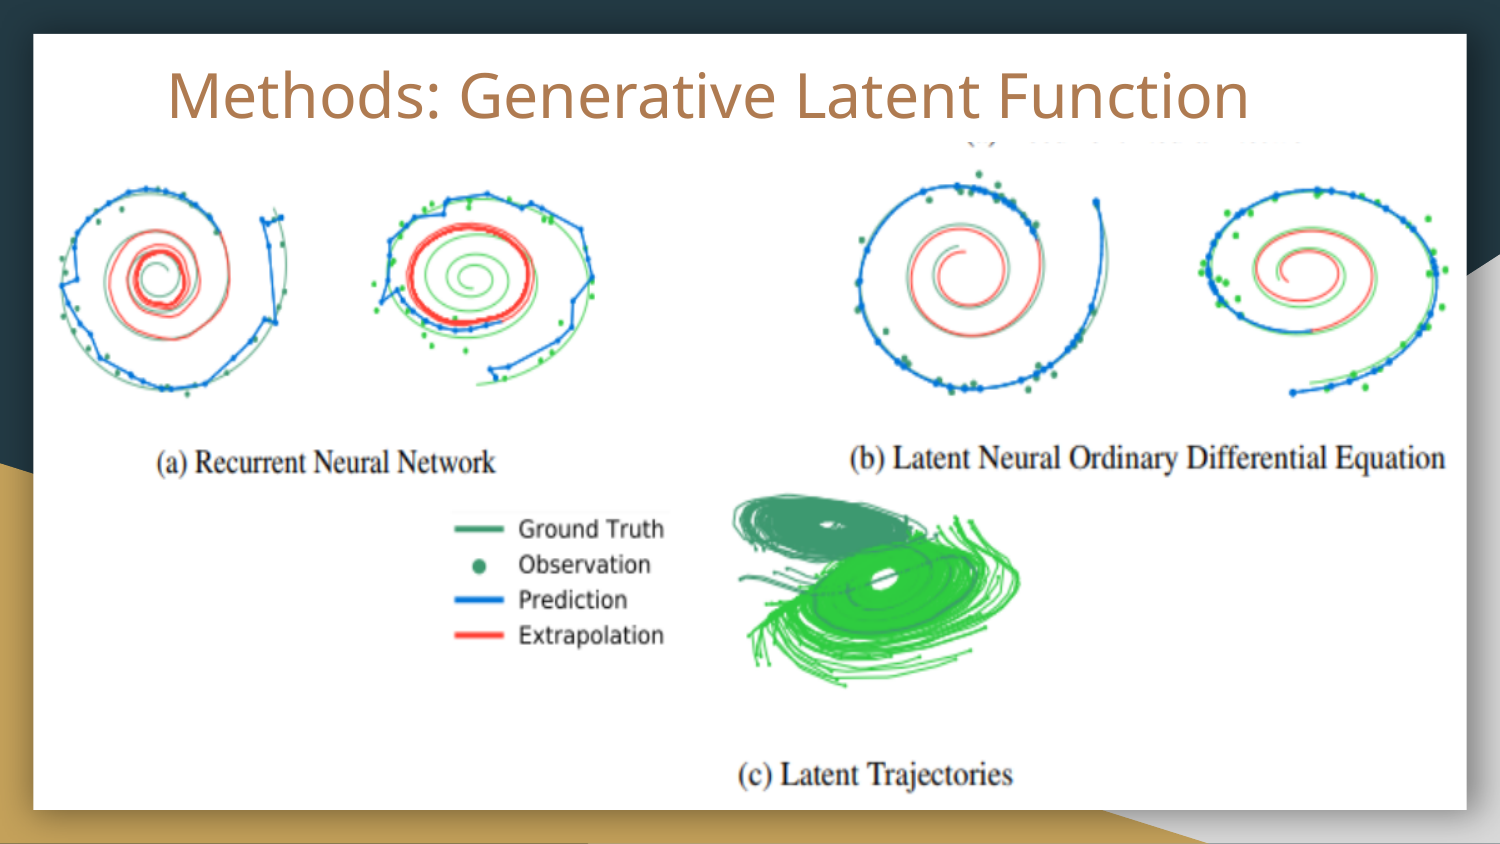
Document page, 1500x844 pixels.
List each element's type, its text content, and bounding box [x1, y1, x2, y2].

picture [38, 124, 1466, 806]
title Methods: Generative Latent Function [151, 41, 1383, 162]
